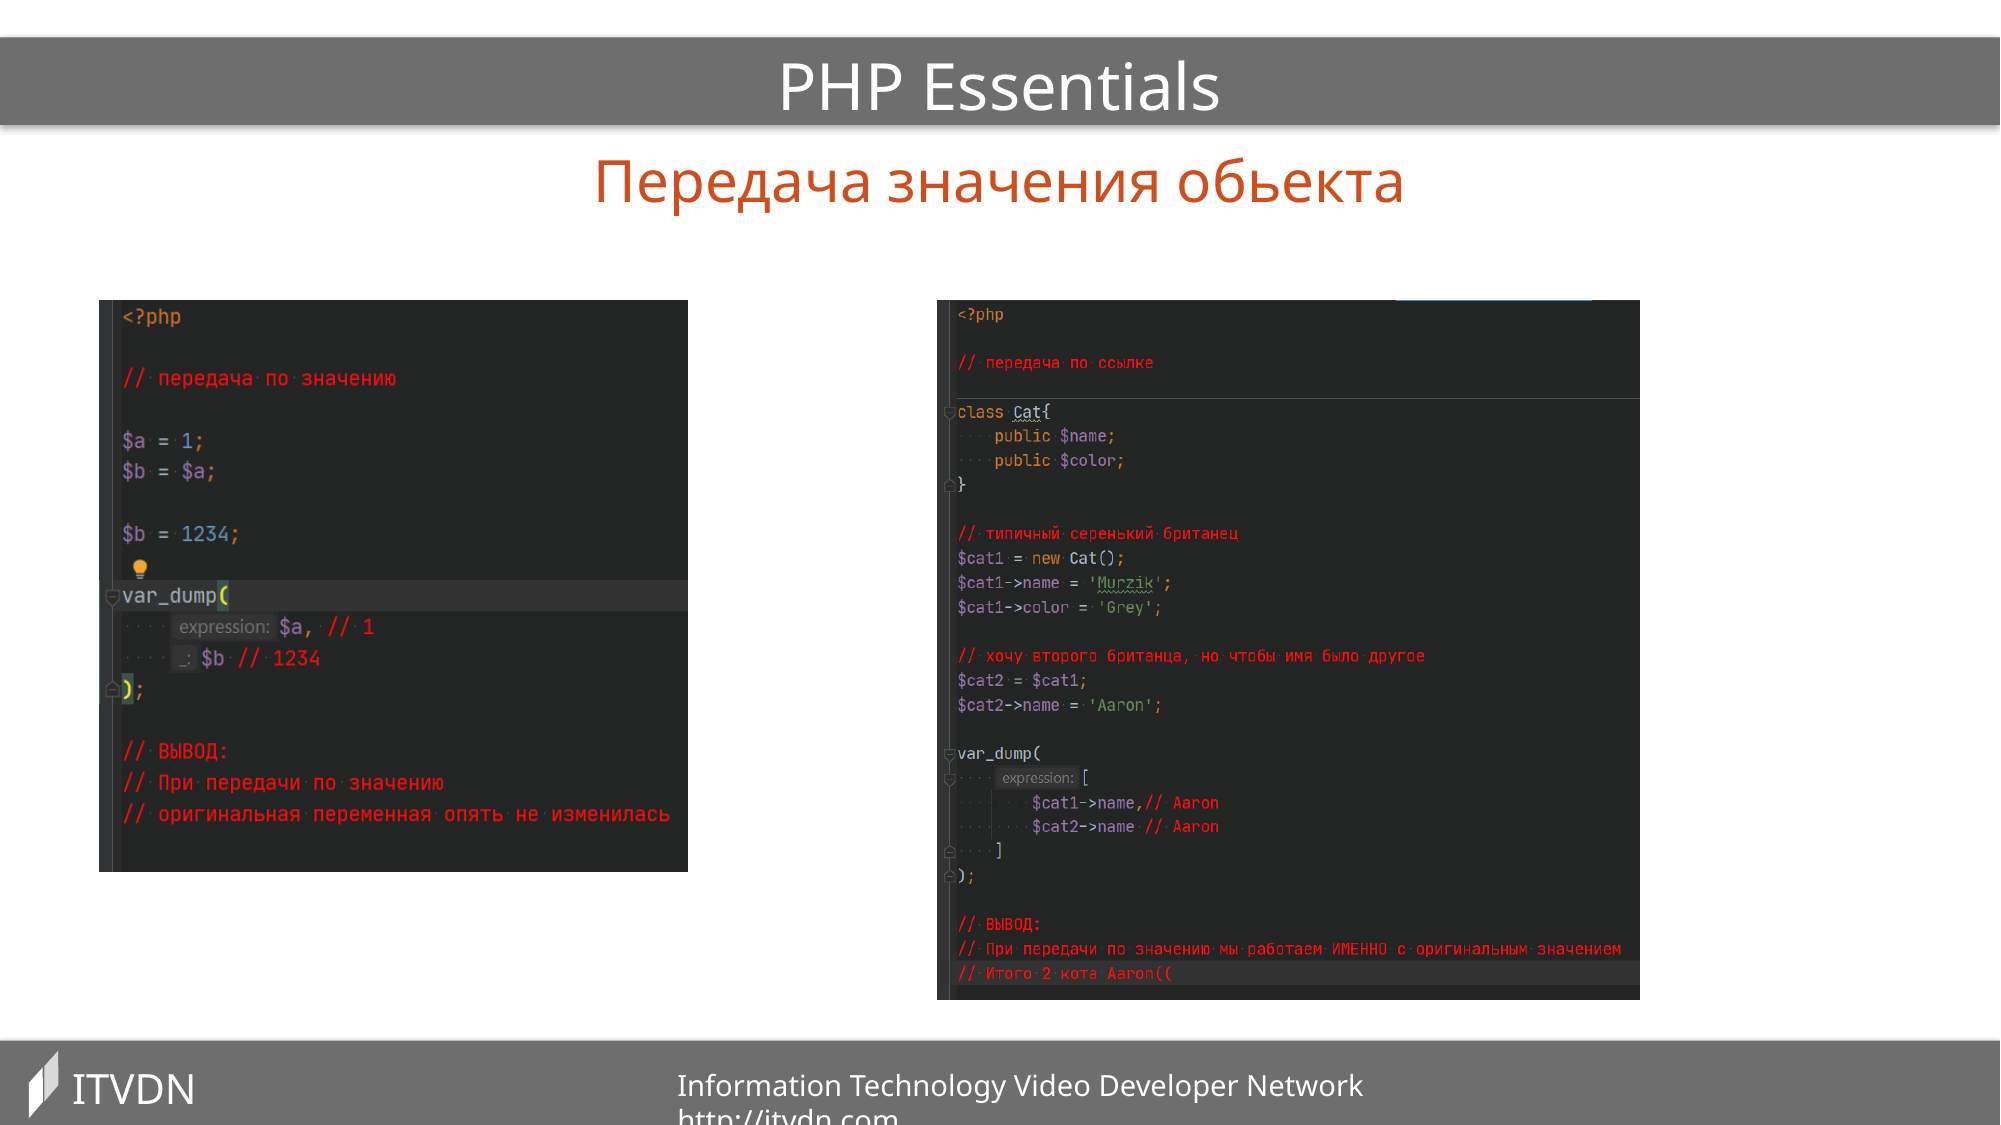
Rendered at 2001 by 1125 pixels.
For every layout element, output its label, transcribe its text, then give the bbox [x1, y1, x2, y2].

picture [99, 299, 688, 872]
picture [937, 299, 1640, 1000]
text_box Передача значения обьекта [324, 138, 1675, 225]
text_box Information Technology Video Developer Network http://itvdn.com [662, 1059, 1963, 1125]
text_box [28, 1050, 59, 1119]
text_box PHP Essentials [324, 37, 1675, 132]
text_box [0, 1037, 2000, 1125]
text_box ITVDN [63, 1055, 212, 1120]
text_box [0, 34, 2000, 128]
